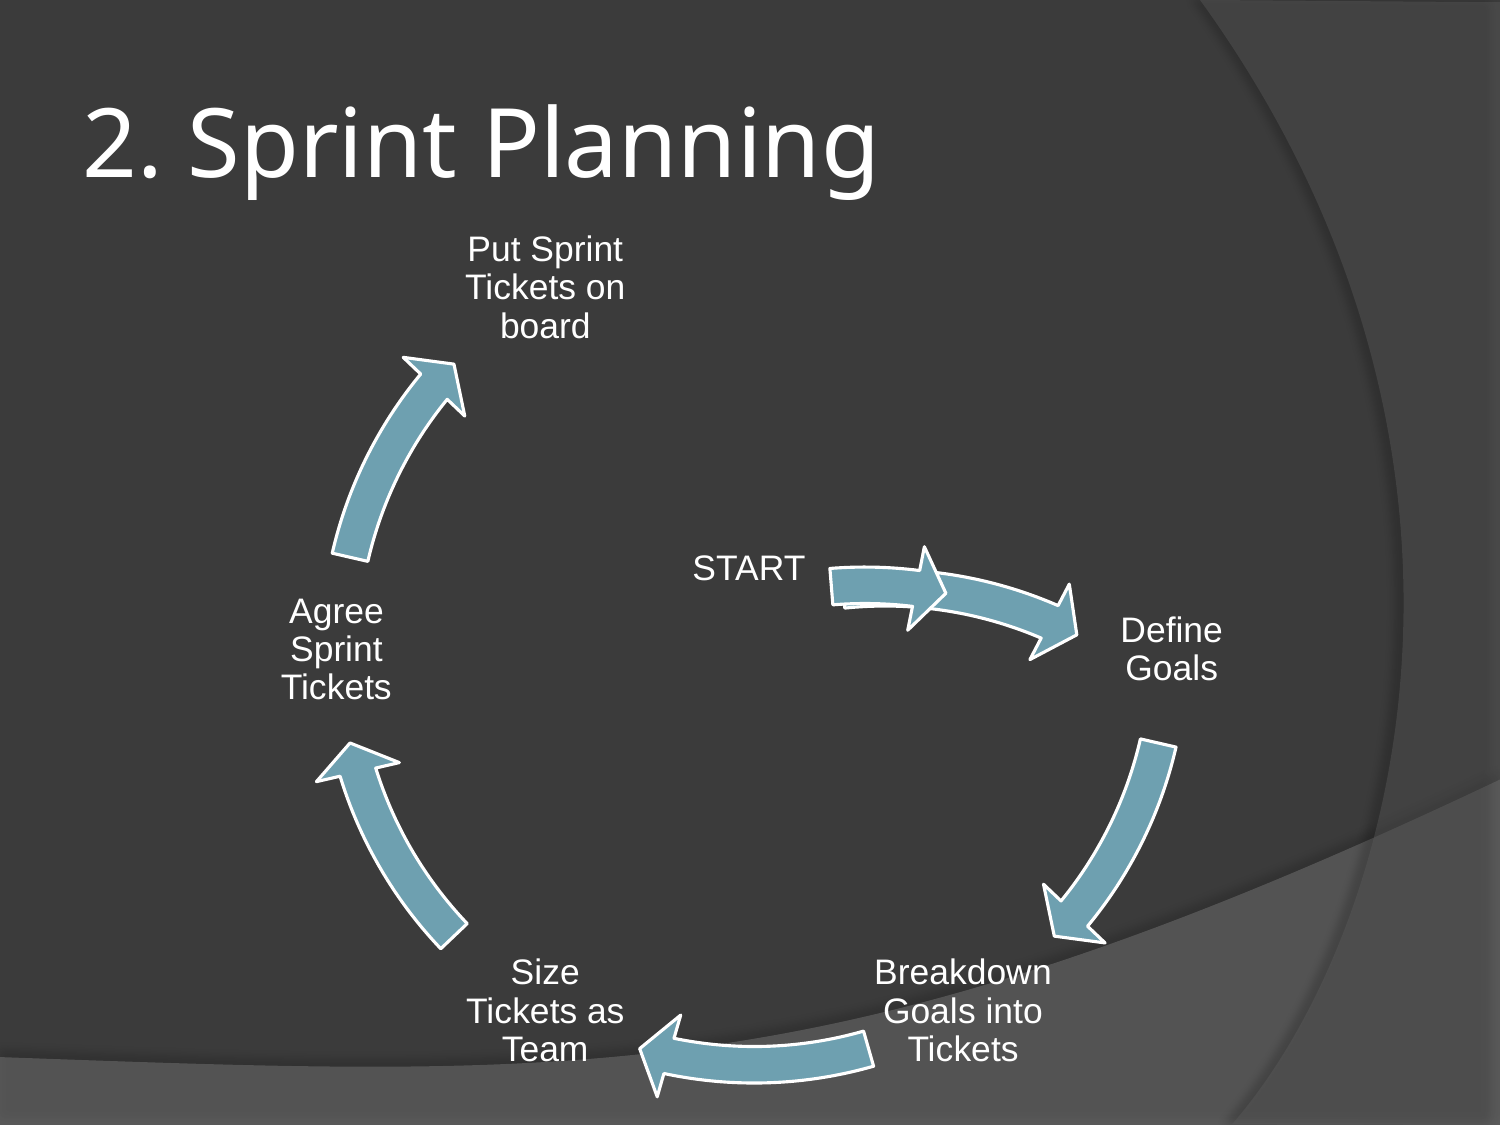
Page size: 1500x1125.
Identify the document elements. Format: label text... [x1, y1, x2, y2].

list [0, 192, 1500, 1108]
title 2. Sprint Planning [75, 45, 1300, 182]
